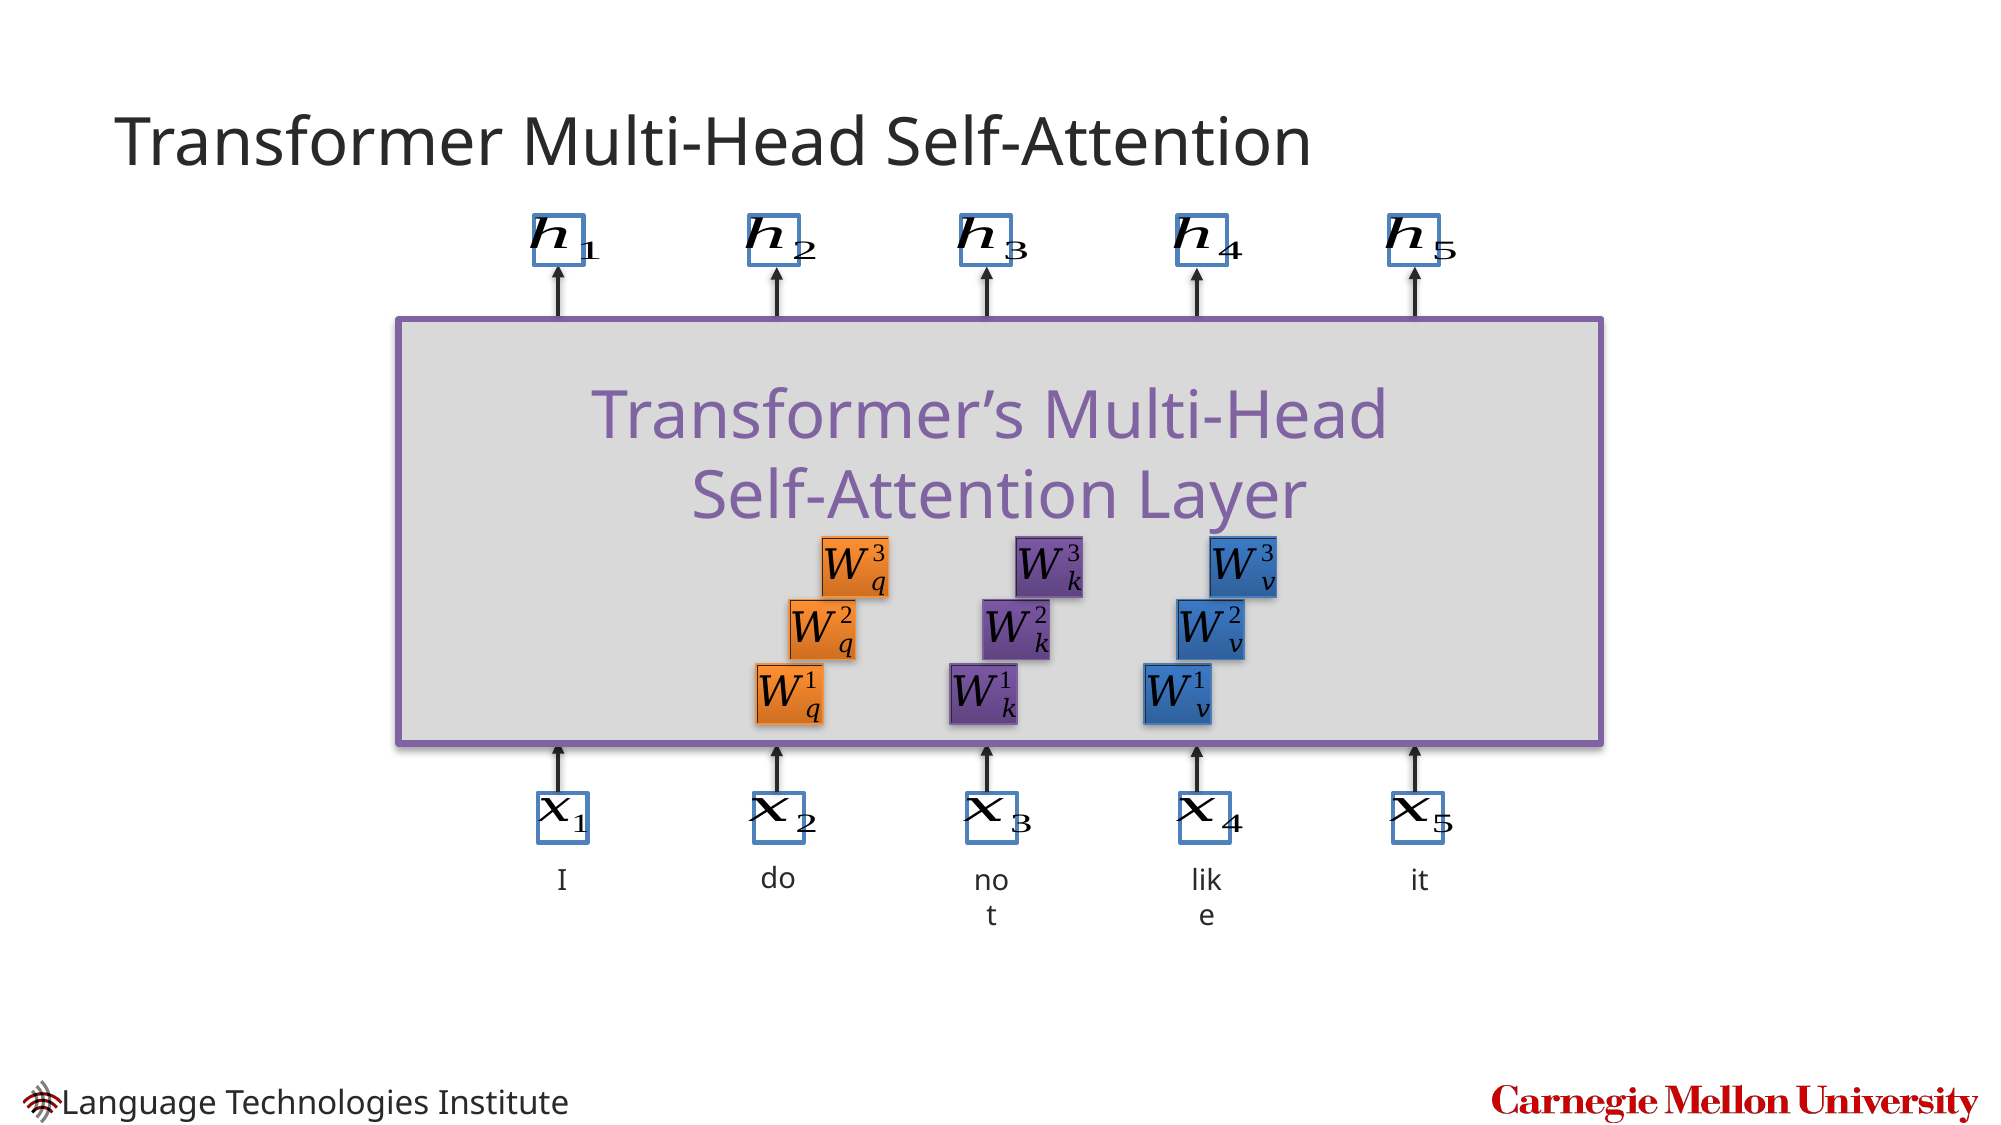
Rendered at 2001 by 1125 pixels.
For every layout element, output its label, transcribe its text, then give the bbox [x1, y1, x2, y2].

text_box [1170, 209, 1245, 266]
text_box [533, 782, 592, 905]
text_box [741, 209, 817, 266]
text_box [953, 782, 1032, 905]
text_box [1381, 782, 1458, 905]
text_box Transformer’s Multi-Head Self-Attention Layer [398, 318, 1602, 744]
picture [22, 1080, 65, 1123]
title Transformer Multi-Head Self-Attention [99, 67, 1900, 210]
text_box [526, 209, 601, 266]
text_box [953, 209, 1029, 266]
picture [1492, 1084, 1979, 1123]
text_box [1381, 209, 1457, 266]
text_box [1168, 782, 1245, 905]
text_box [740, 782, 817, 903]
